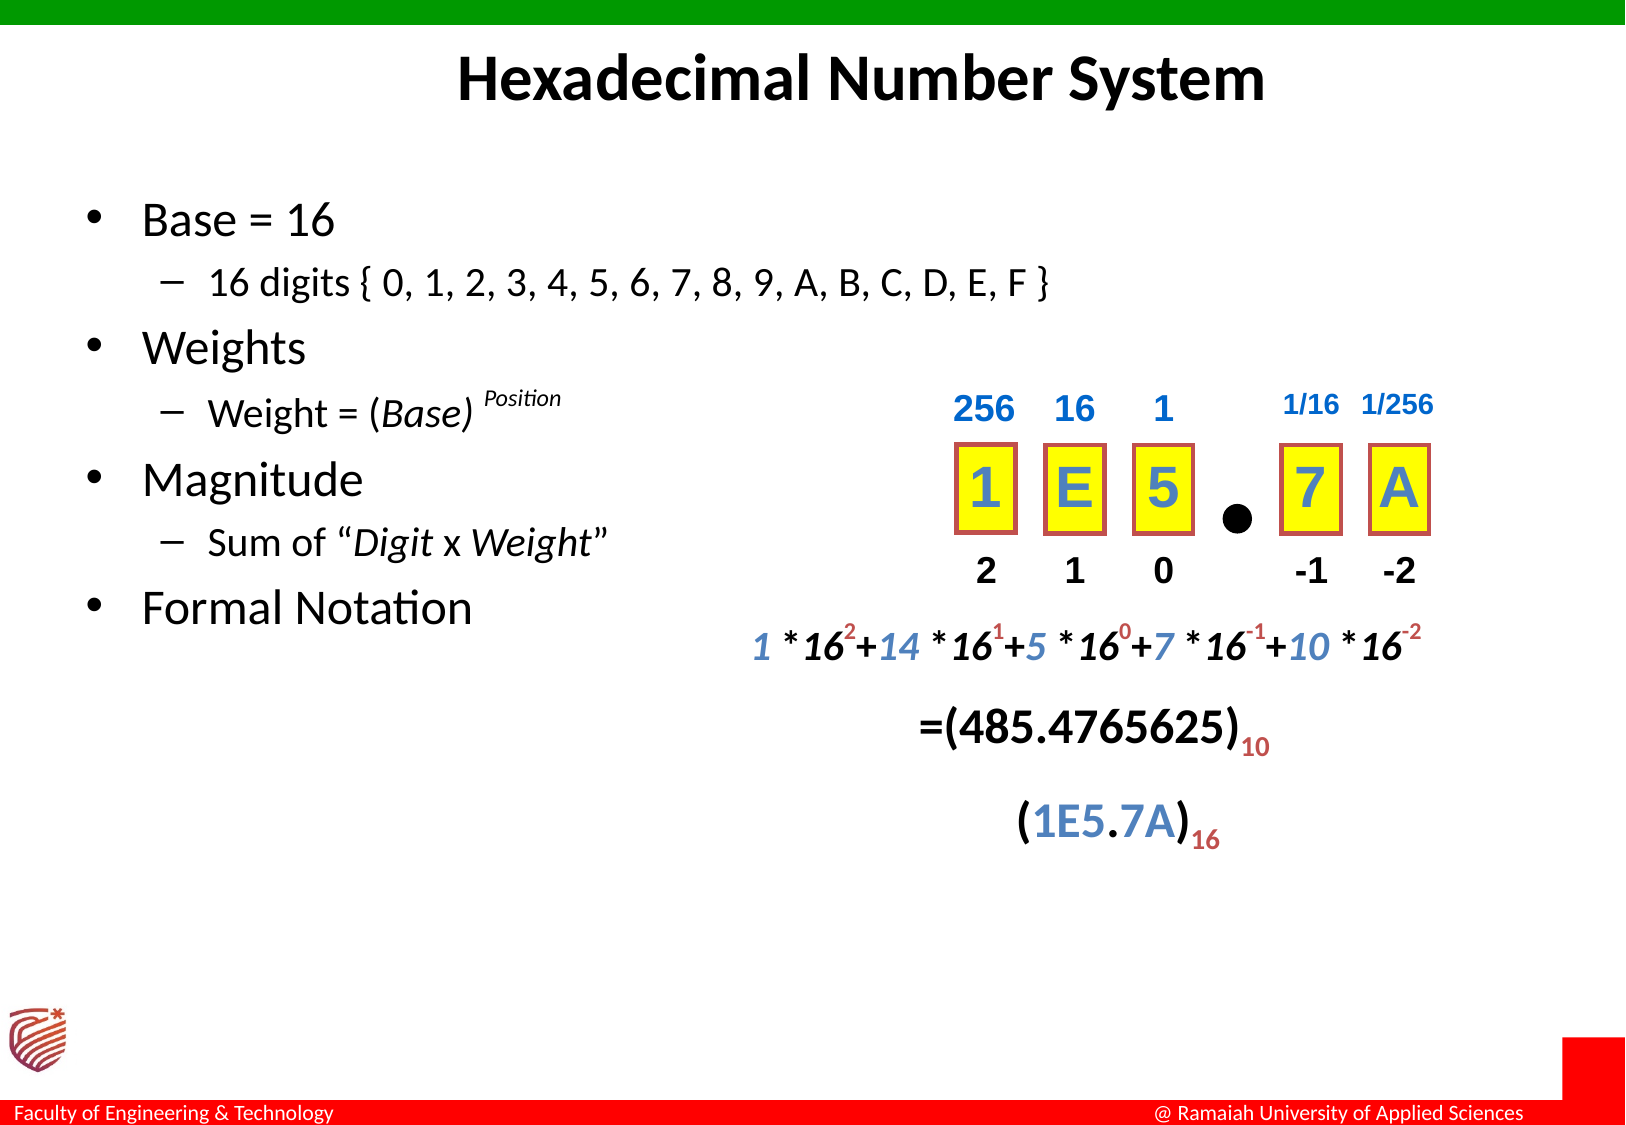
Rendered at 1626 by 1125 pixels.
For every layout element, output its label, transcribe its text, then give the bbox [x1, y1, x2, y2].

text_box Base = 16 16 digits { 0, 1, 2, 3, 4, 5, 6, 7, 8, 9, A, B, C, D, E, F } Weights Weight = (Base) Position Magnitude Sum of “Digit x Weight” Formal Notation [70, 178, 1430, 843]
text_box (1E5.7A)16 [1015, 788, 1341, 850]
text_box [939, 389, 1443, 593]
text_box 1 *162+14 *161+5 *160+7 *16-1+10 *16-2 =(485.4765625)10 [749, 621, 1489, 756]
title Hexadecimal Number System [131, 26, 1594, 214]
picture [1, 993, 77, 1077]
